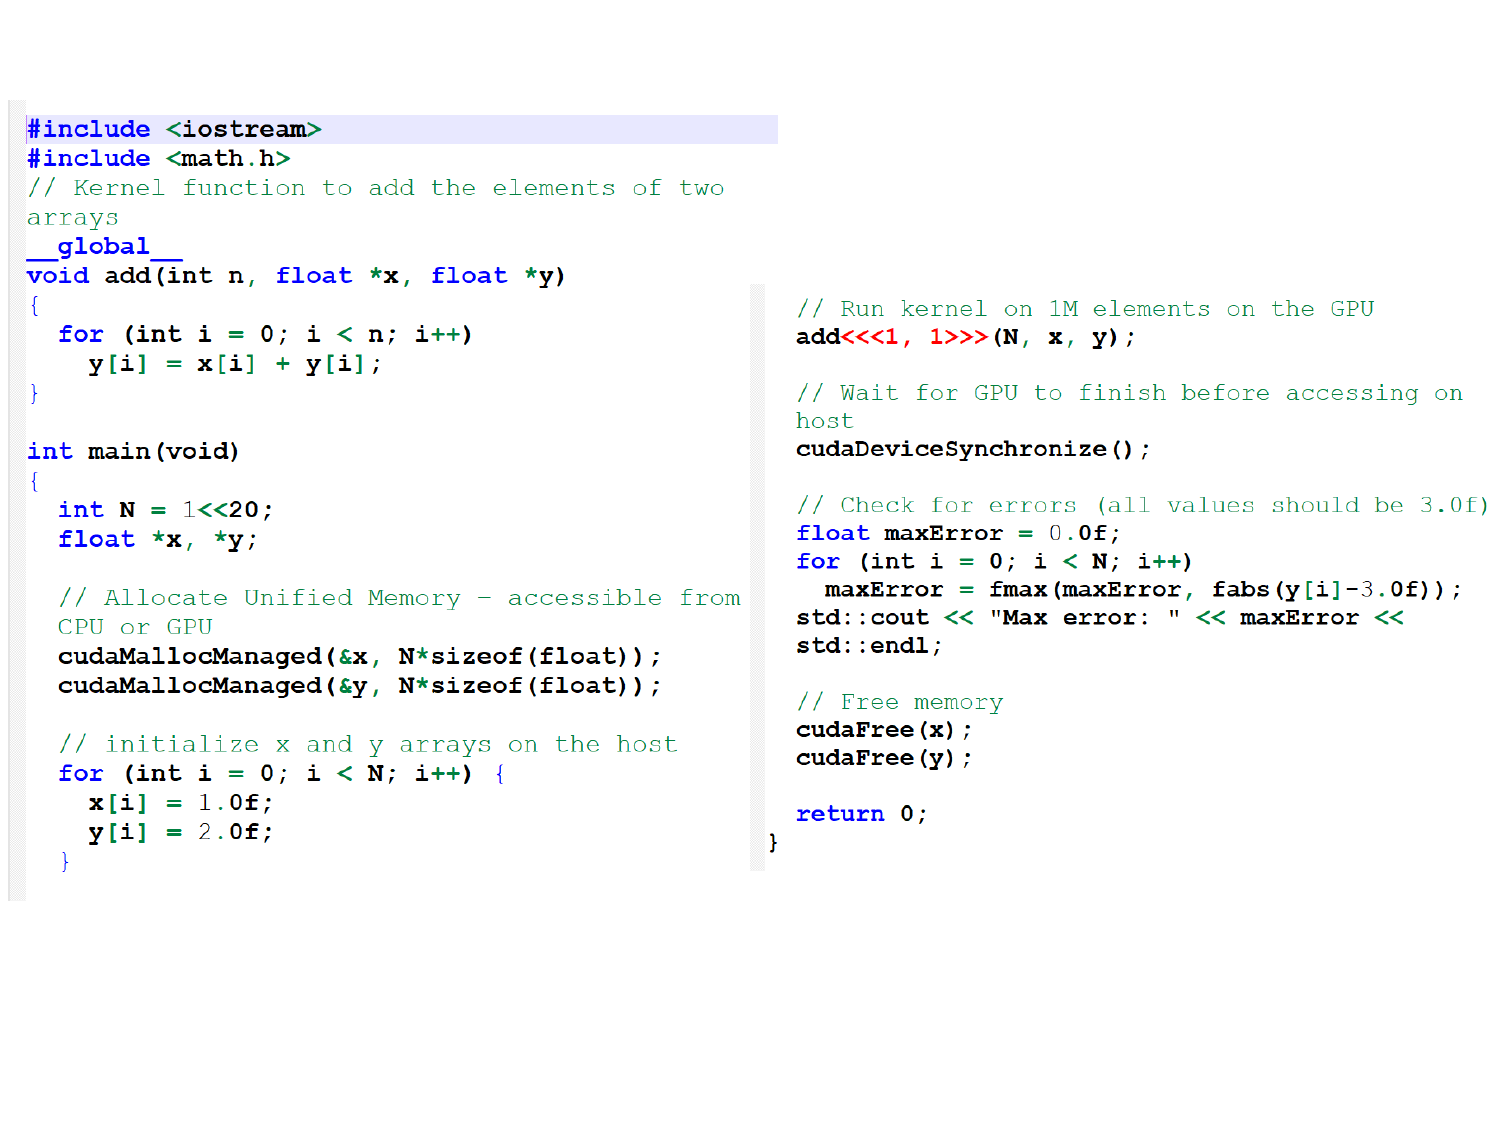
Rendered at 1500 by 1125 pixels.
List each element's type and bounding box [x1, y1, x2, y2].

picture [8, 100, 1500, 901]
